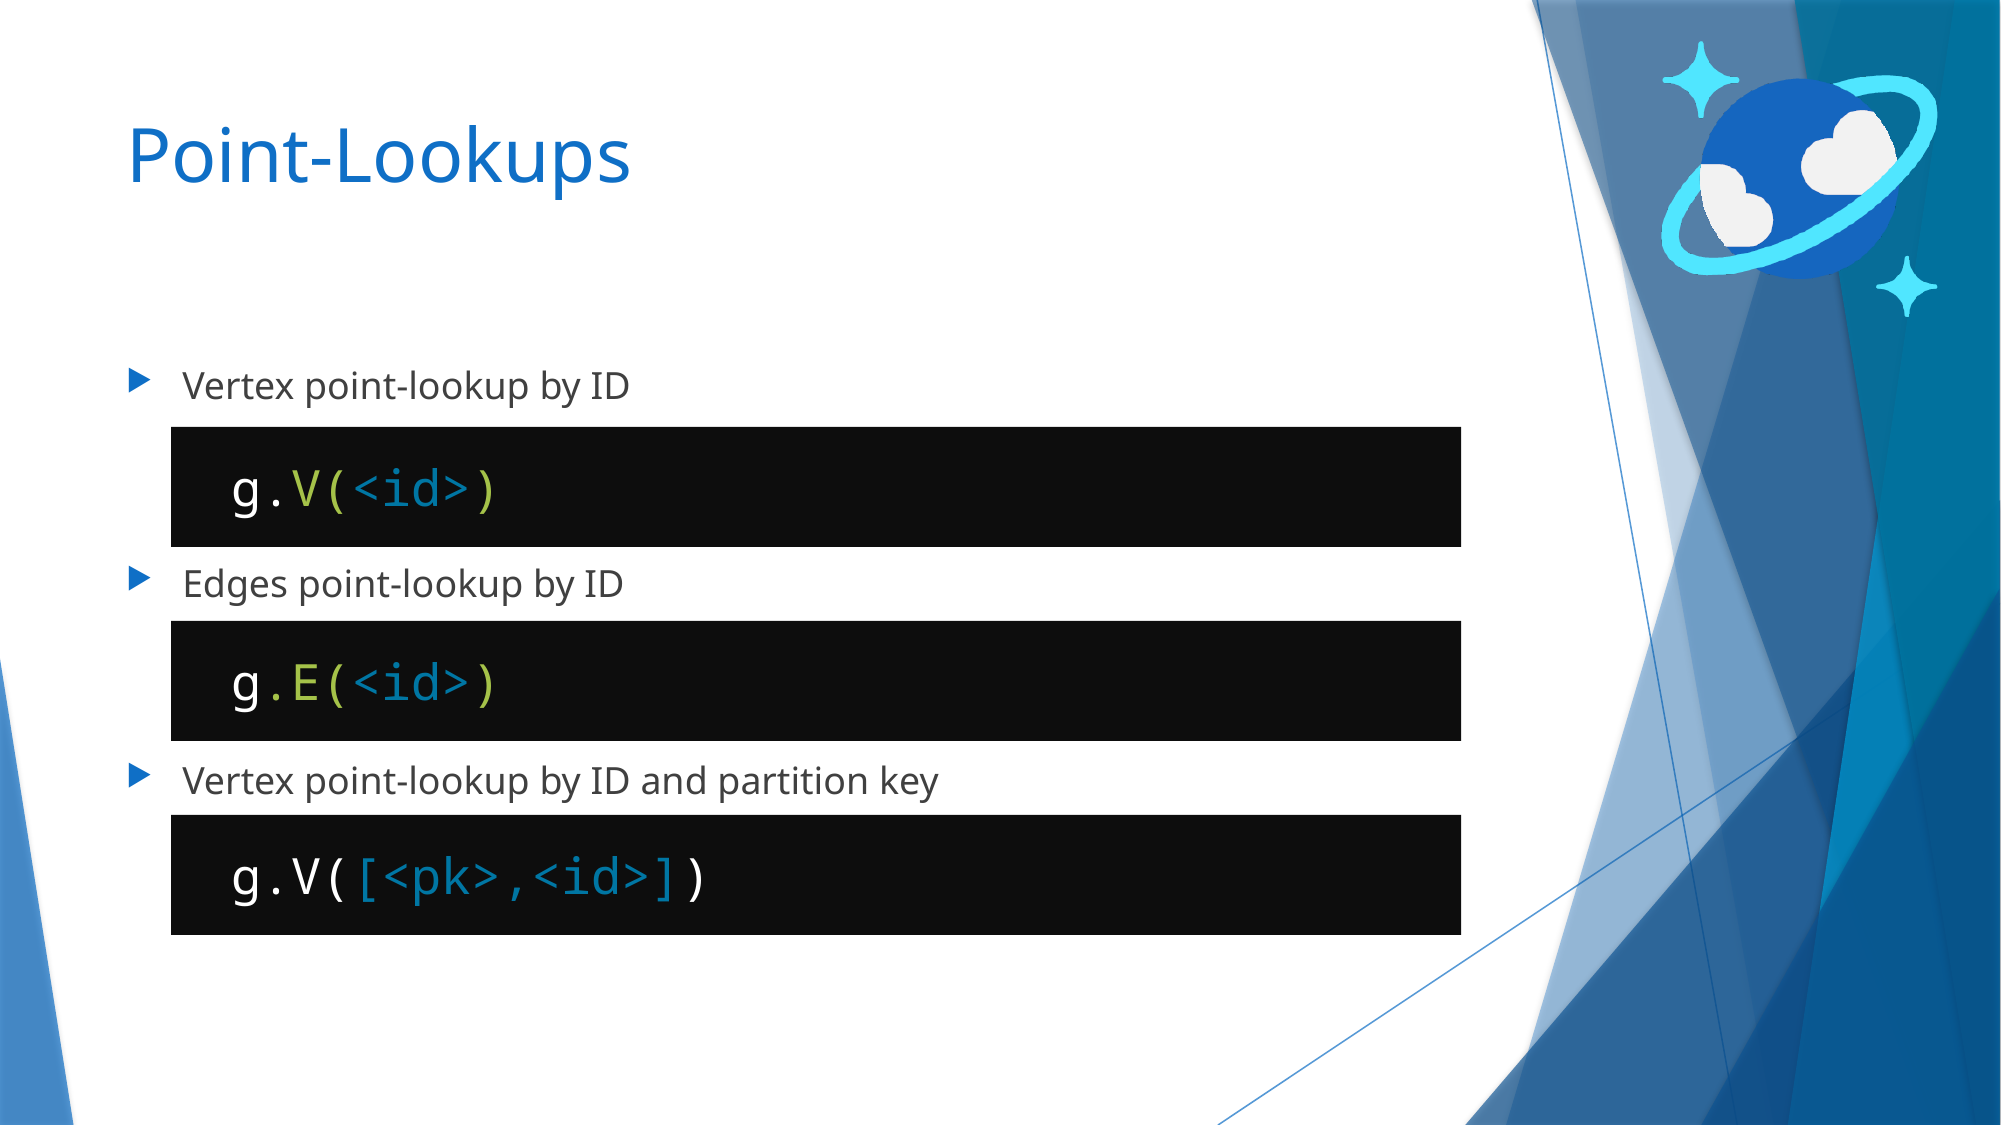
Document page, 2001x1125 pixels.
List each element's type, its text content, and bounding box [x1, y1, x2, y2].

list Vertex point-lookup by ID Edges point-lookup by ID Vertex point-lookup by ID and partition key [111, 354, 1522, 992]
title Point-Lookups [111, 99, 1522, 317]
text_box g.V(<id>) [171, 426, 1462, 547]
text_box g.V([<pk>,<id>]) [171, 814, 1462, 935]
picture [1536, 38, 1937, 318]
text_box g.E(<id>) [171, 620, 1462, 741]
picture [1877, 257, 1936, 316]
